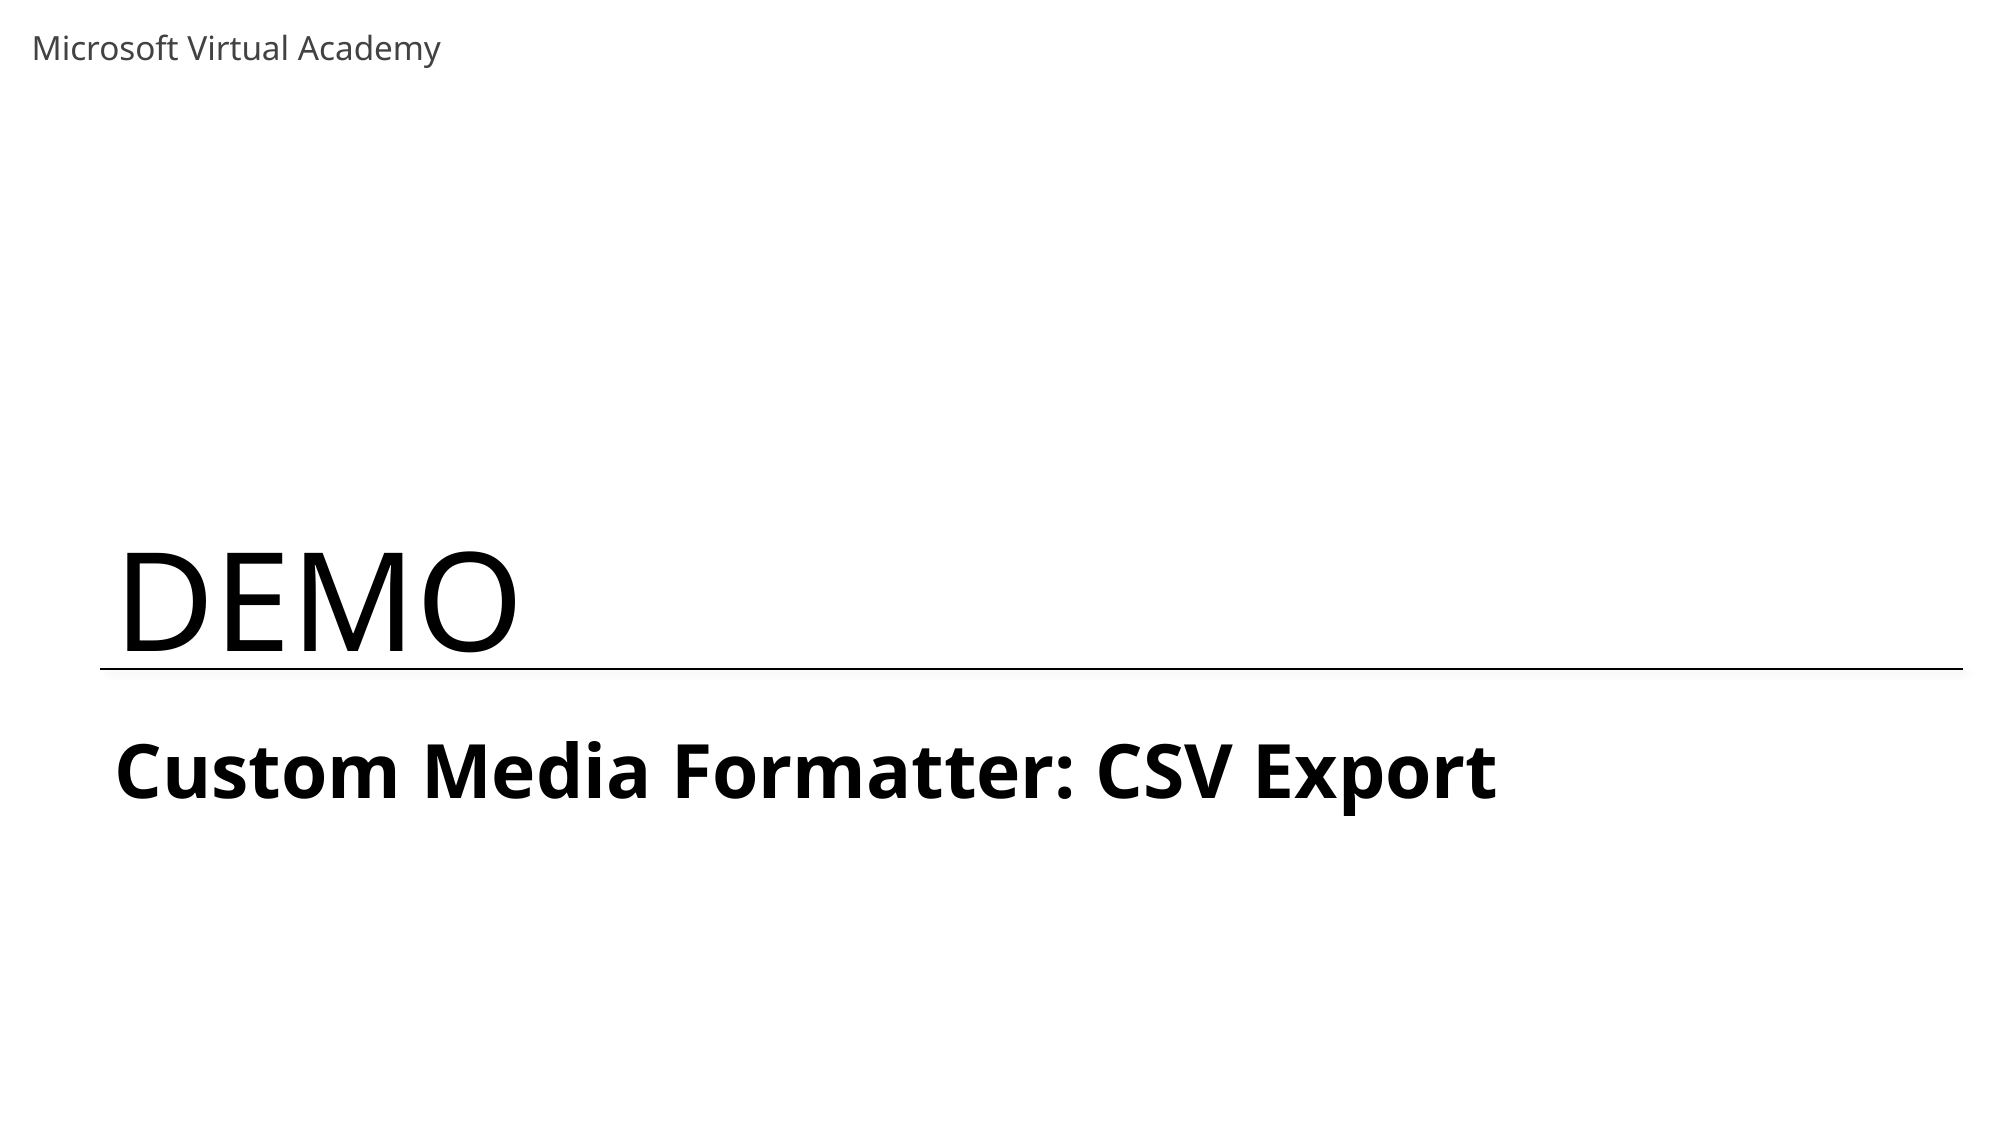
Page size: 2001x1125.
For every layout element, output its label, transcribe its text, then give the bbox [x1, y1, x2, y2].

title Custom Media Formatter: CSV Export [99, 733, 1976, 1009]
